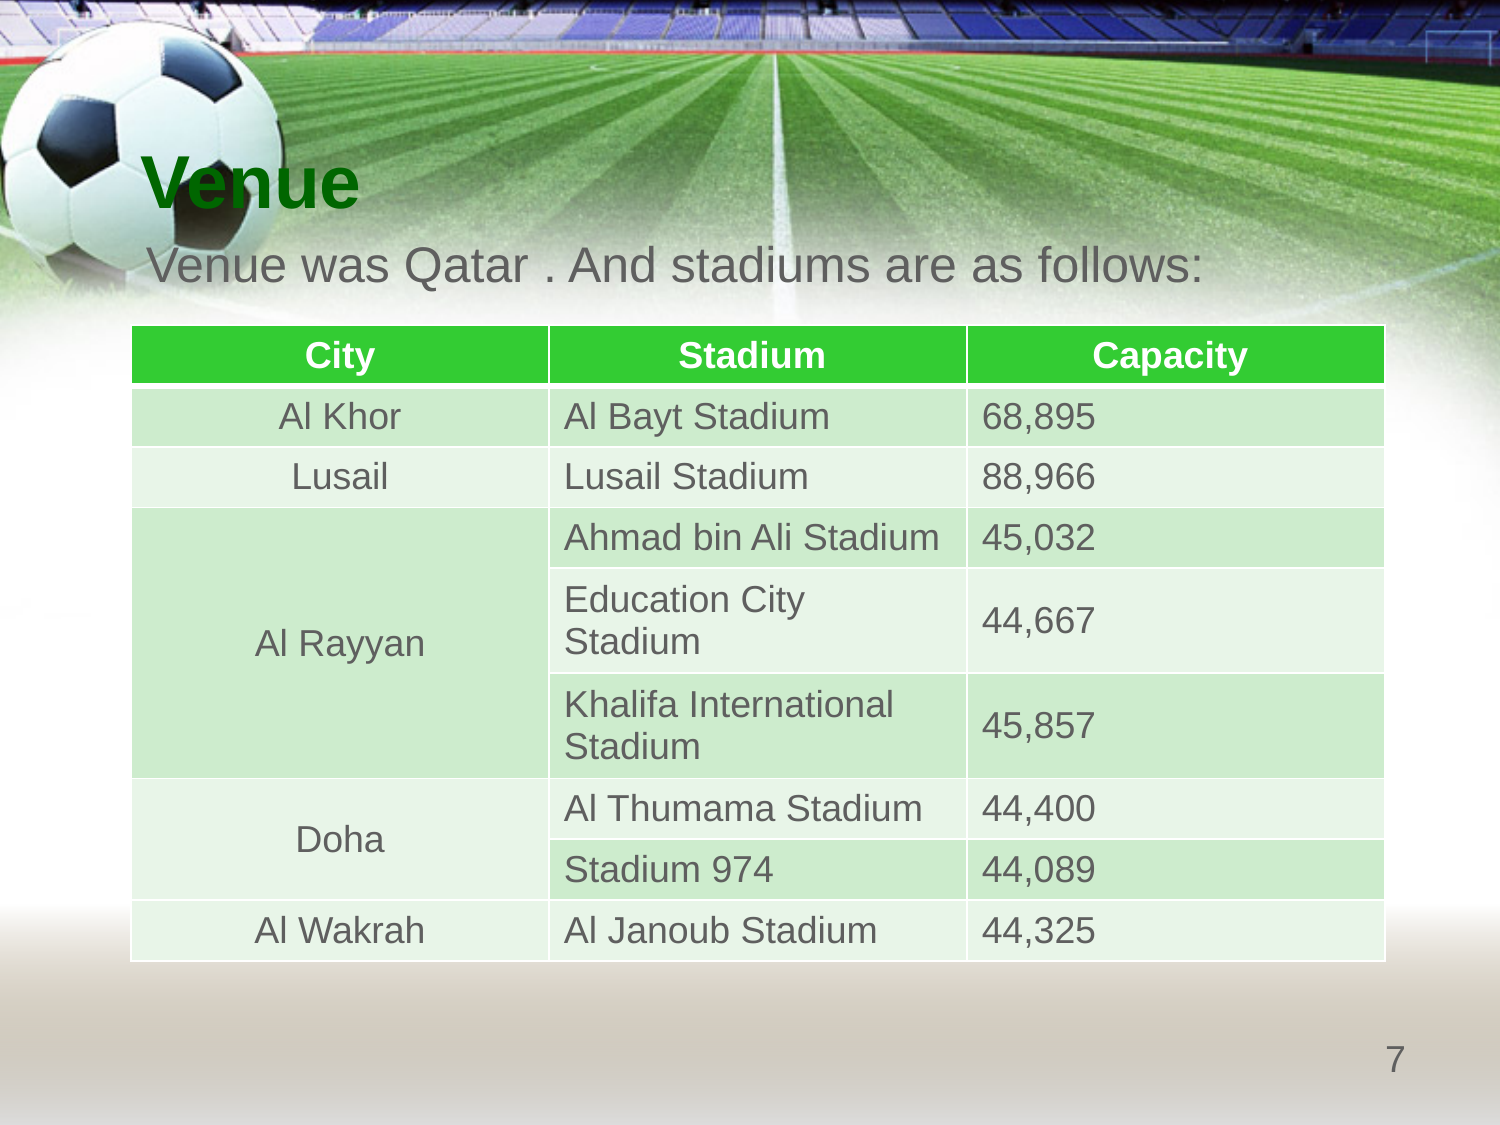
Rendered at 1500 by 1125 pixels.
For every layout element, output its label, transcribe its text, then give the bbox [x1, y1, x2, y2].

text_box 7 [1370, 1028, 1439, 1088]
table_cell 45,857 [968, 674, 1384, 778]
table_cell Lusail Stadium [550, 448, 966, 507]
text_box Venue was Qatar . And stadiums are as follows: [131, 224, 1375, 300]
table_header Capacity [968, 326, 1384, 383]
table_cell Education City Stadium [550, 569, 966, 672]
table_cell 44,400 [968, 779, 1384, 838]
table_cell Stadium 974 [550, 840, 966, 899]
picture [0, 0, 1500, 936]
table_cell Al Rayyan [132, 508, 548, 778]
title Venue [125, 124, 1201, 232]
table_cell Al Khor [132, 389, 548, 446]
table_cell Khalifa International Stadium [550, 674, 966, 778]
table_cell 88,966 [968, 448, 1384, 507]
table_cell 45,032 [968, 508, 1384, 567]
table_cell Al Thumama Stadium [550, 779, 966, 838]
table_cell Al Wakrah [132, 901, 548, 960]
table_cell 44,089 [968, 840, 1384, 899]
table_cell 68,895 [968, 389, 1384, 446]
table_cell Al Janoub Stadium [550, 901, 966, 960]
table_cell Ahmad bin Ali Stadium [550, 508, 966, 567]
table_cell Doha [132, 779, 548, 899]
table_cell 44,325 [968, 901, 1384, 960]
table_header City [132, 326, 548, 383]
table_cell Lusail [132, 448, 548, 507]
table_cell Al Bayt Stadium [550, 389, 966, 446]
table_cell 44,667 [968, 569, 1384, 672]
table_header Stadium [550, 326, 966, 383]
